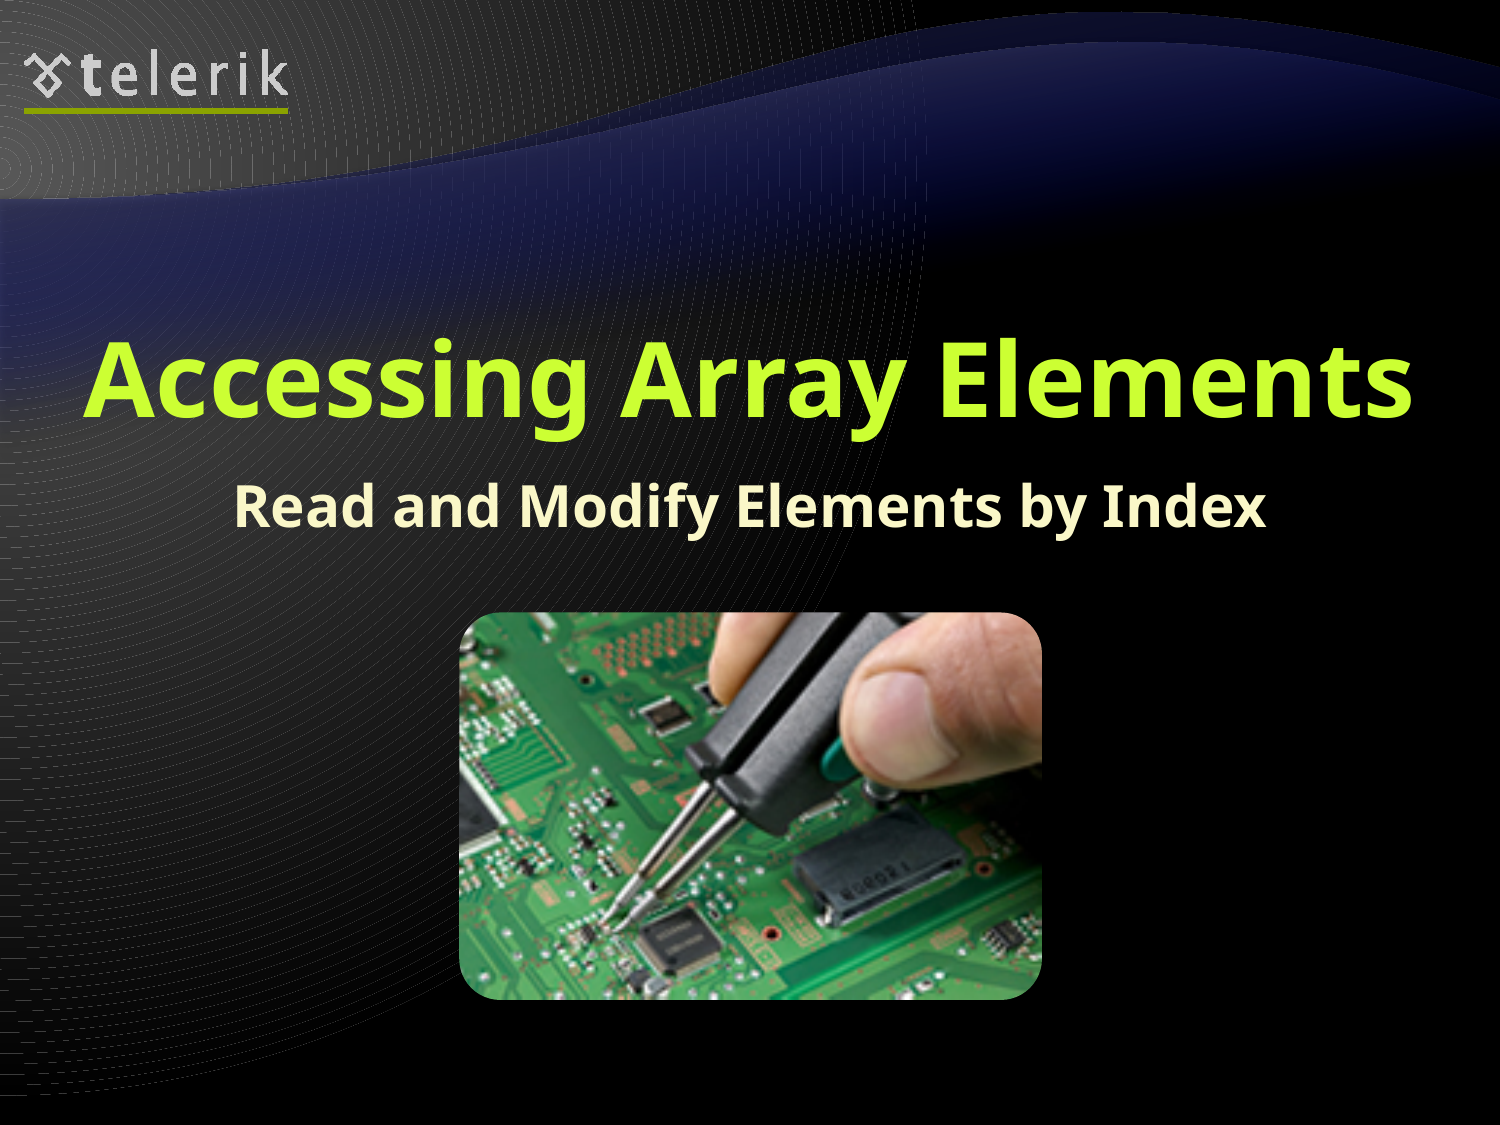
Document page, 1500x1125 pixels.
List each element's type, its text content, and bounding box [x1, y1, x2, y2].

picture [459, 612, 1043, 1001]
picture [24, 49, 288, 114]
text_box Accessing Array Elements [74, 313, 1425, 439]
subtitle Read and Modify Elements by Index [75, 457, 1425, 552]
